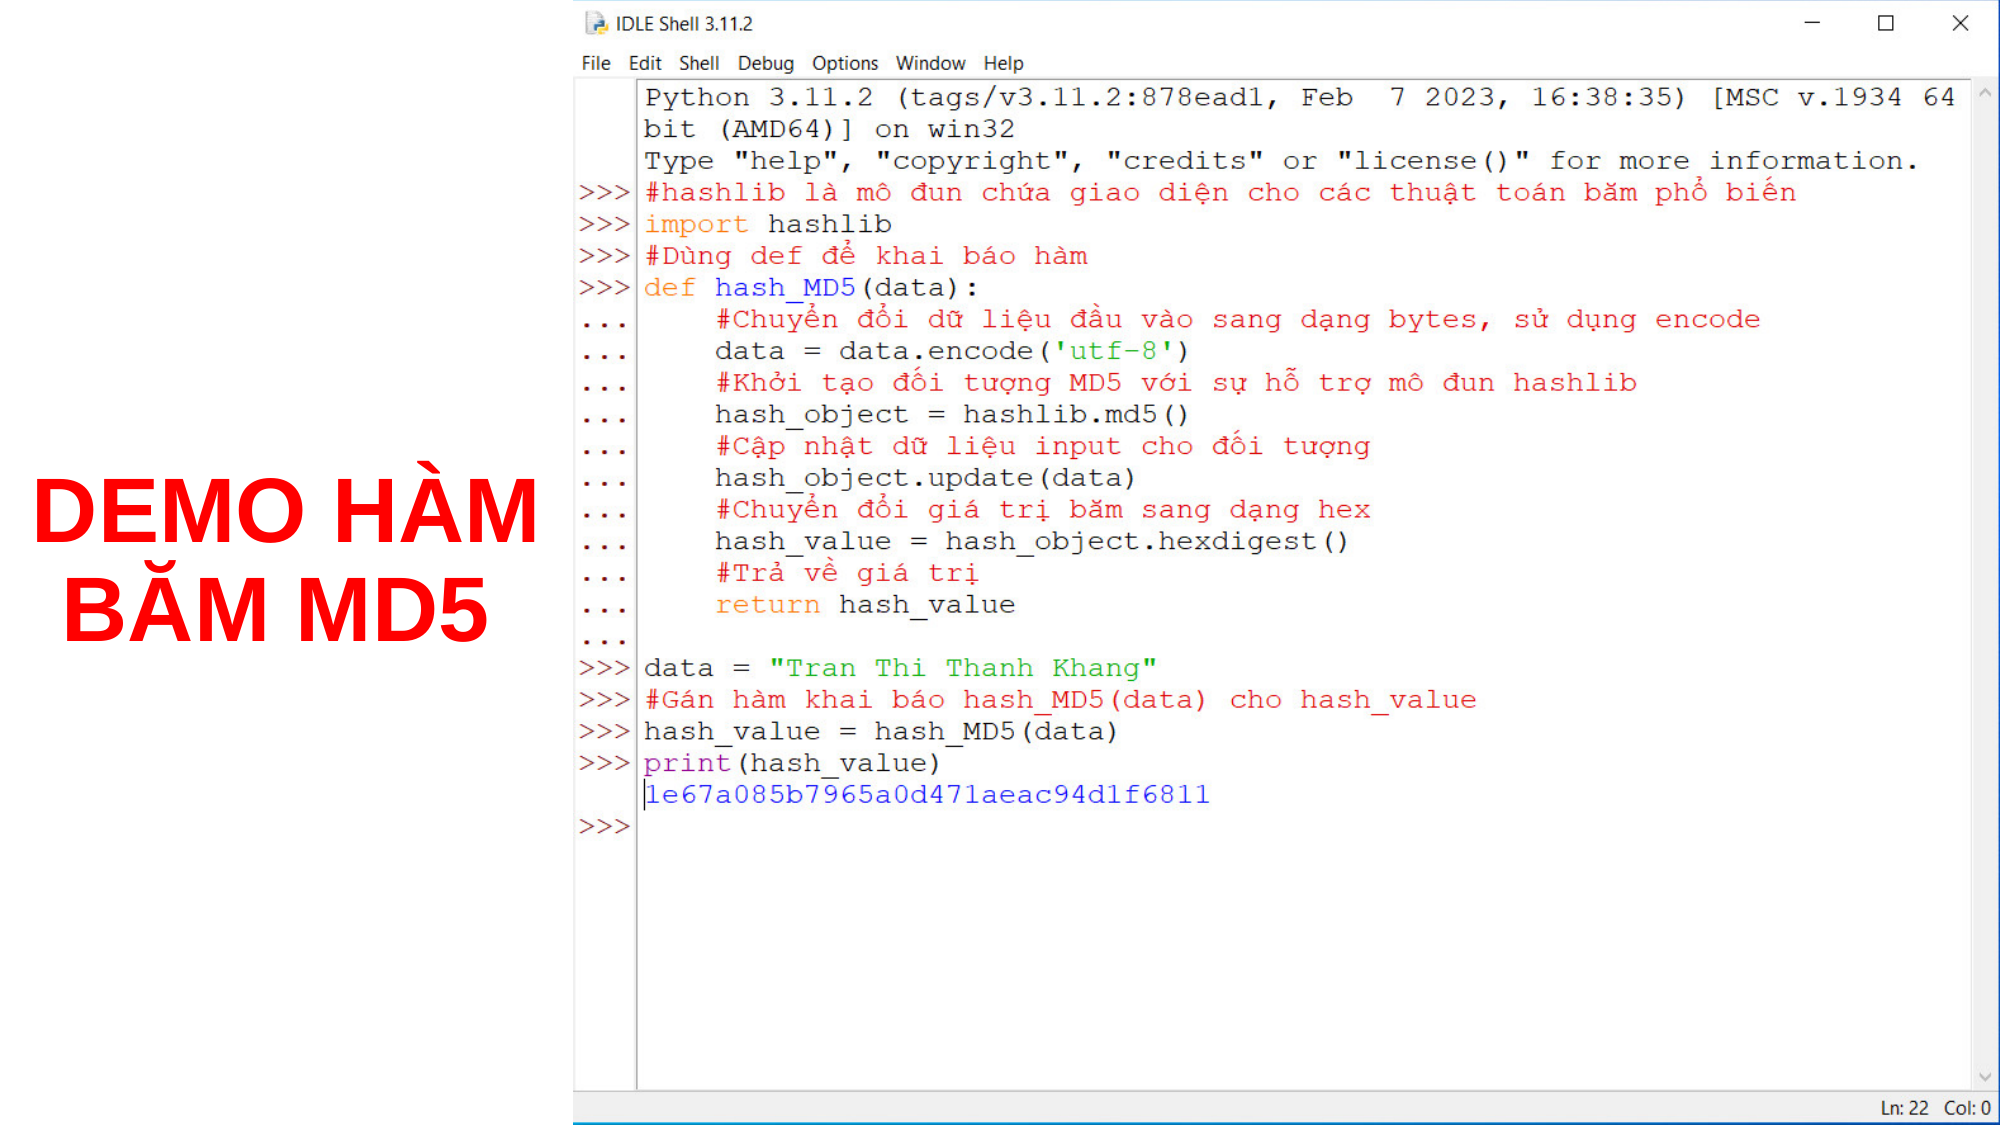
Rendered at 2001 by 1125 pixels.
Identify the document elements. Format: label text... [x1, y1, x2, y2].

picture [573, 0, 2000, 1125]
title DEMO HÀM BĂM MD5 [0, 453, 573, 672]
